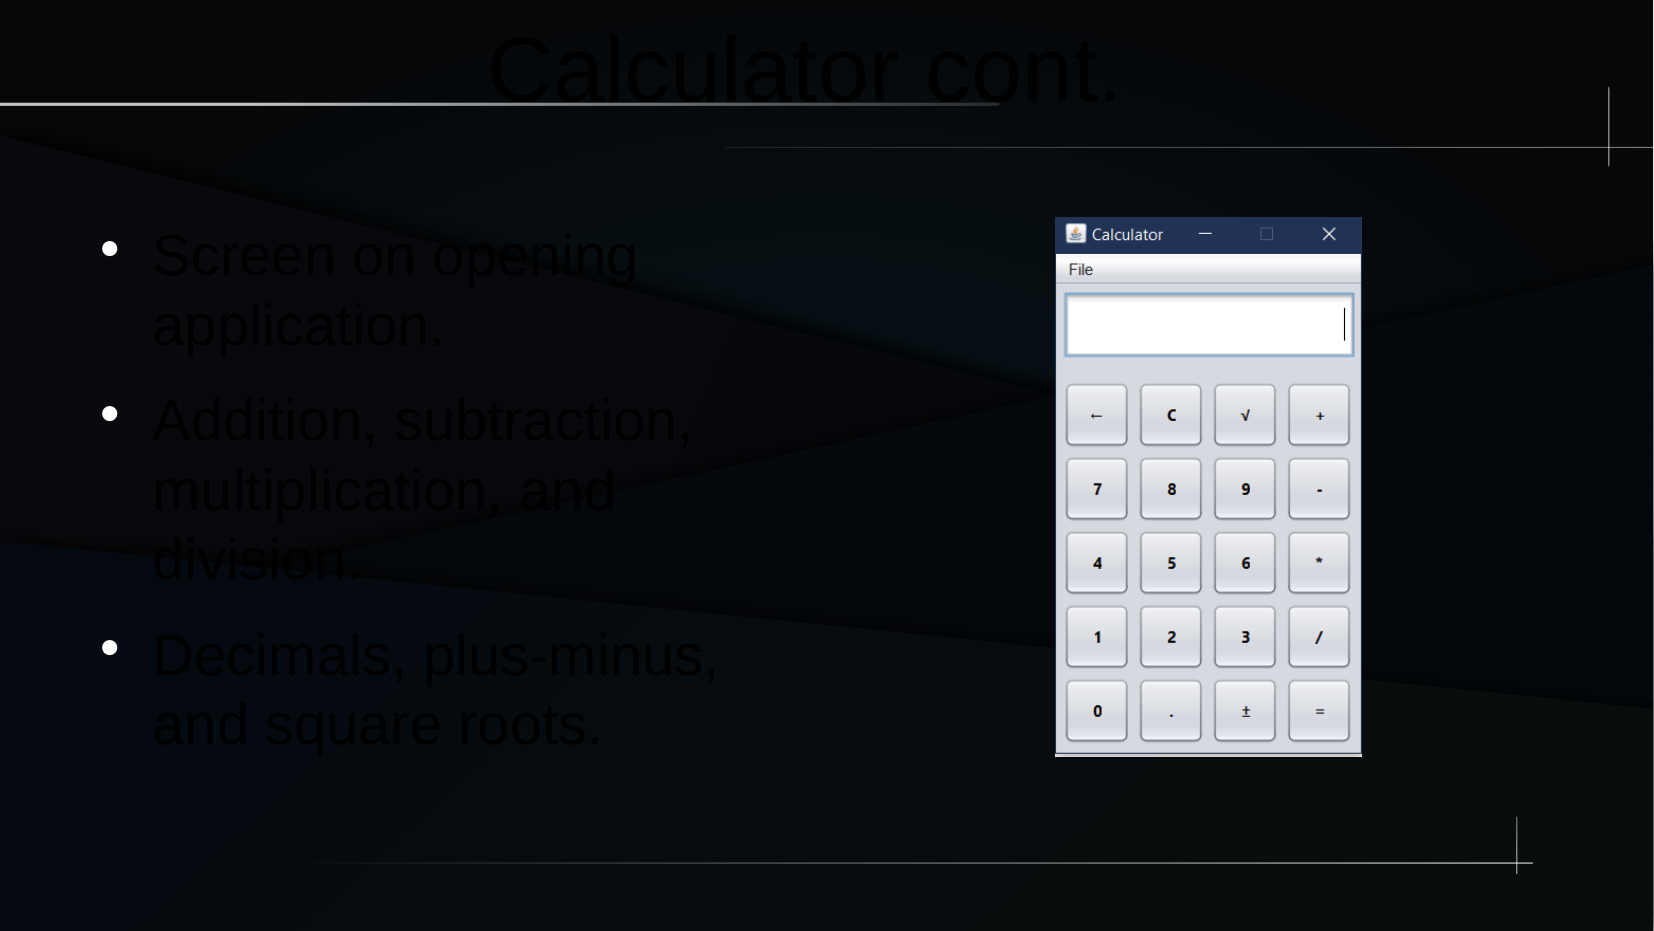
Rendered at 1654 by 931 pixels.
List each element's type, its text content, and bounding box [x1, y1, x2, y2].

text_box Calculator cont. [23, 11, 1589, 118]
text_box Screen on opening application. Addition, subtraction, multiplication, and division. Decimals, plus-minus, and square roots. [82, 217, 809, 757]
picture [0, 0, 1654, 931]
